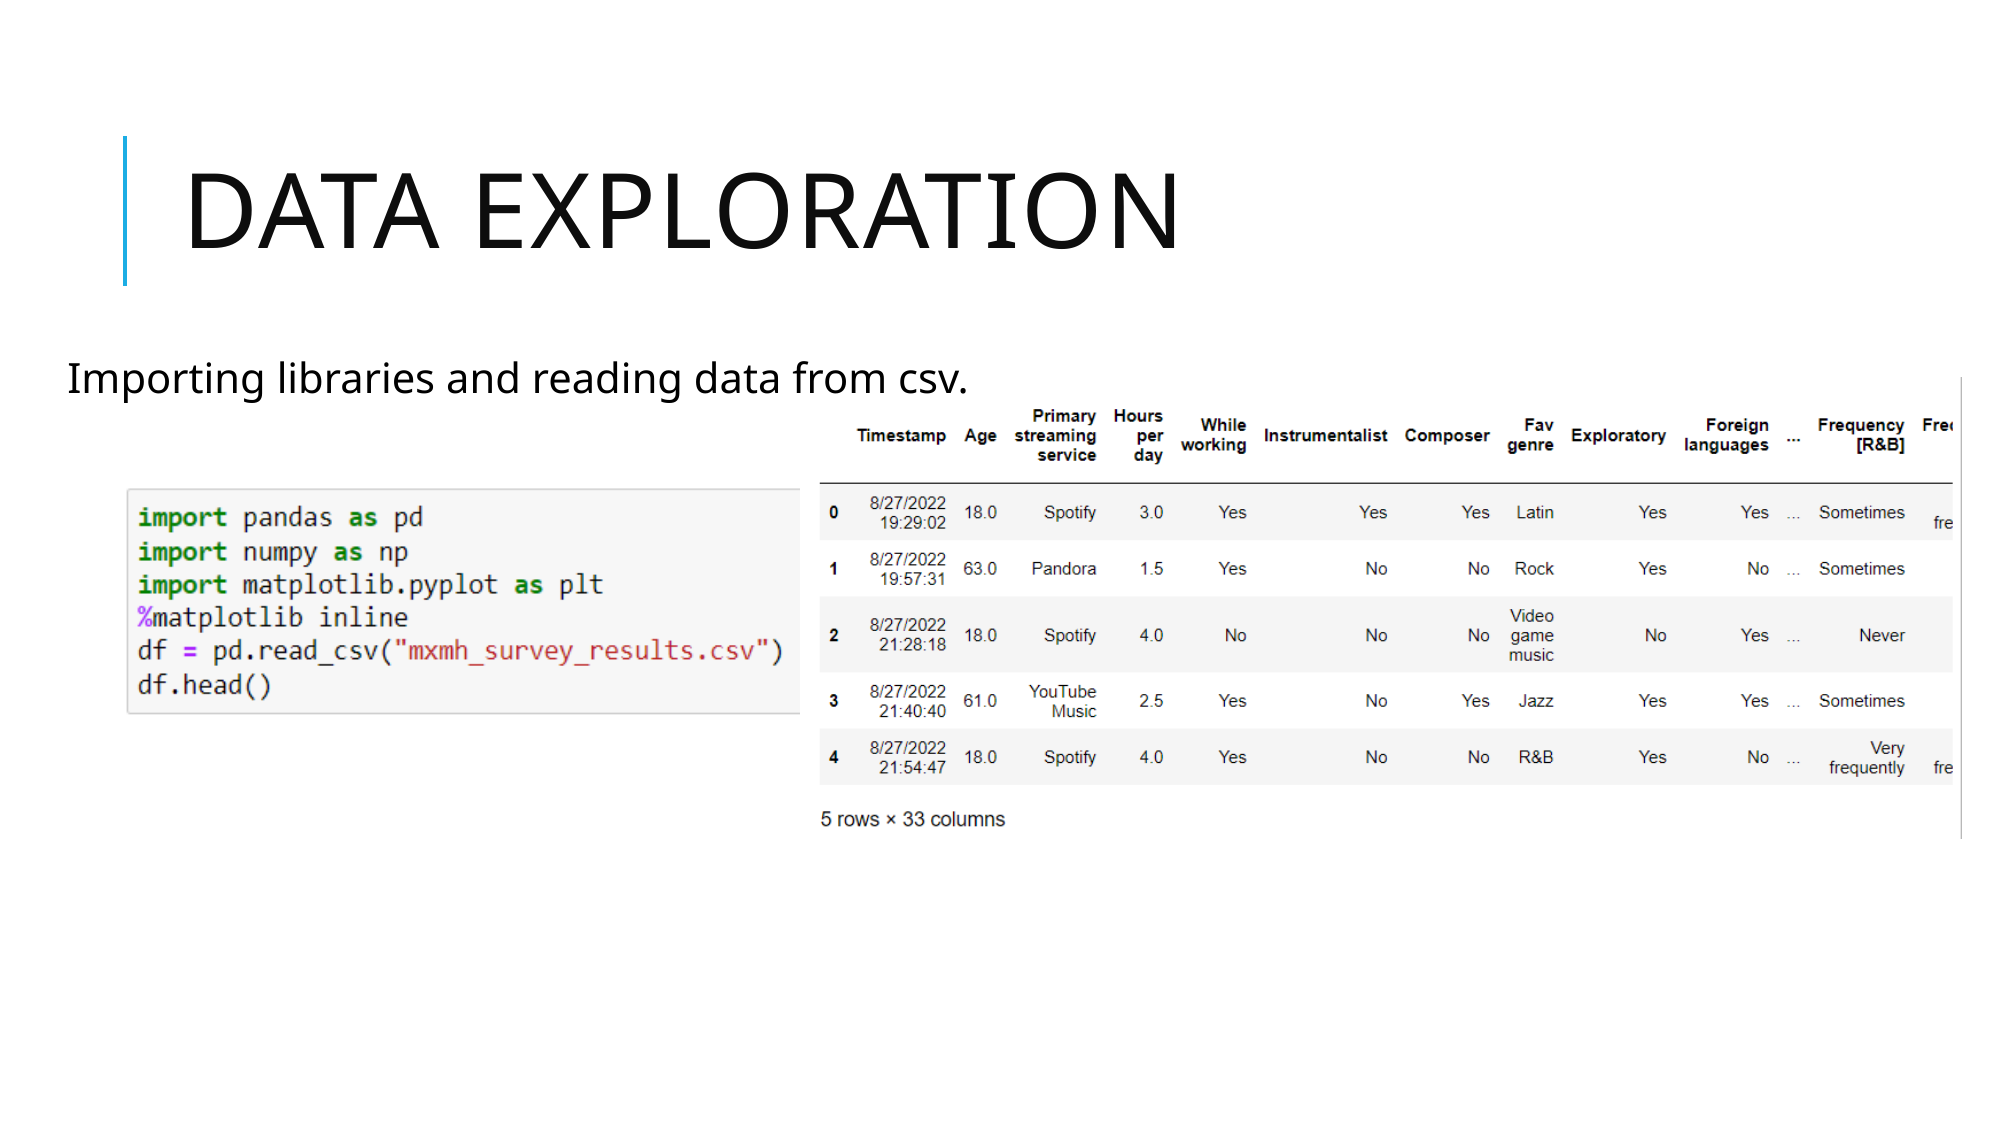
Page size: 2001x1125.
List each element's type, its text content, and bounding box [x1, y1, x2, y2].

title Data Exploration [168, 96, 1763, 342]
text_box Importing libraries and reading data from csv. [52, 344, 984, 410]
picture [813, 377, 1971, 839]
picture [116, 484, 800, 725]
